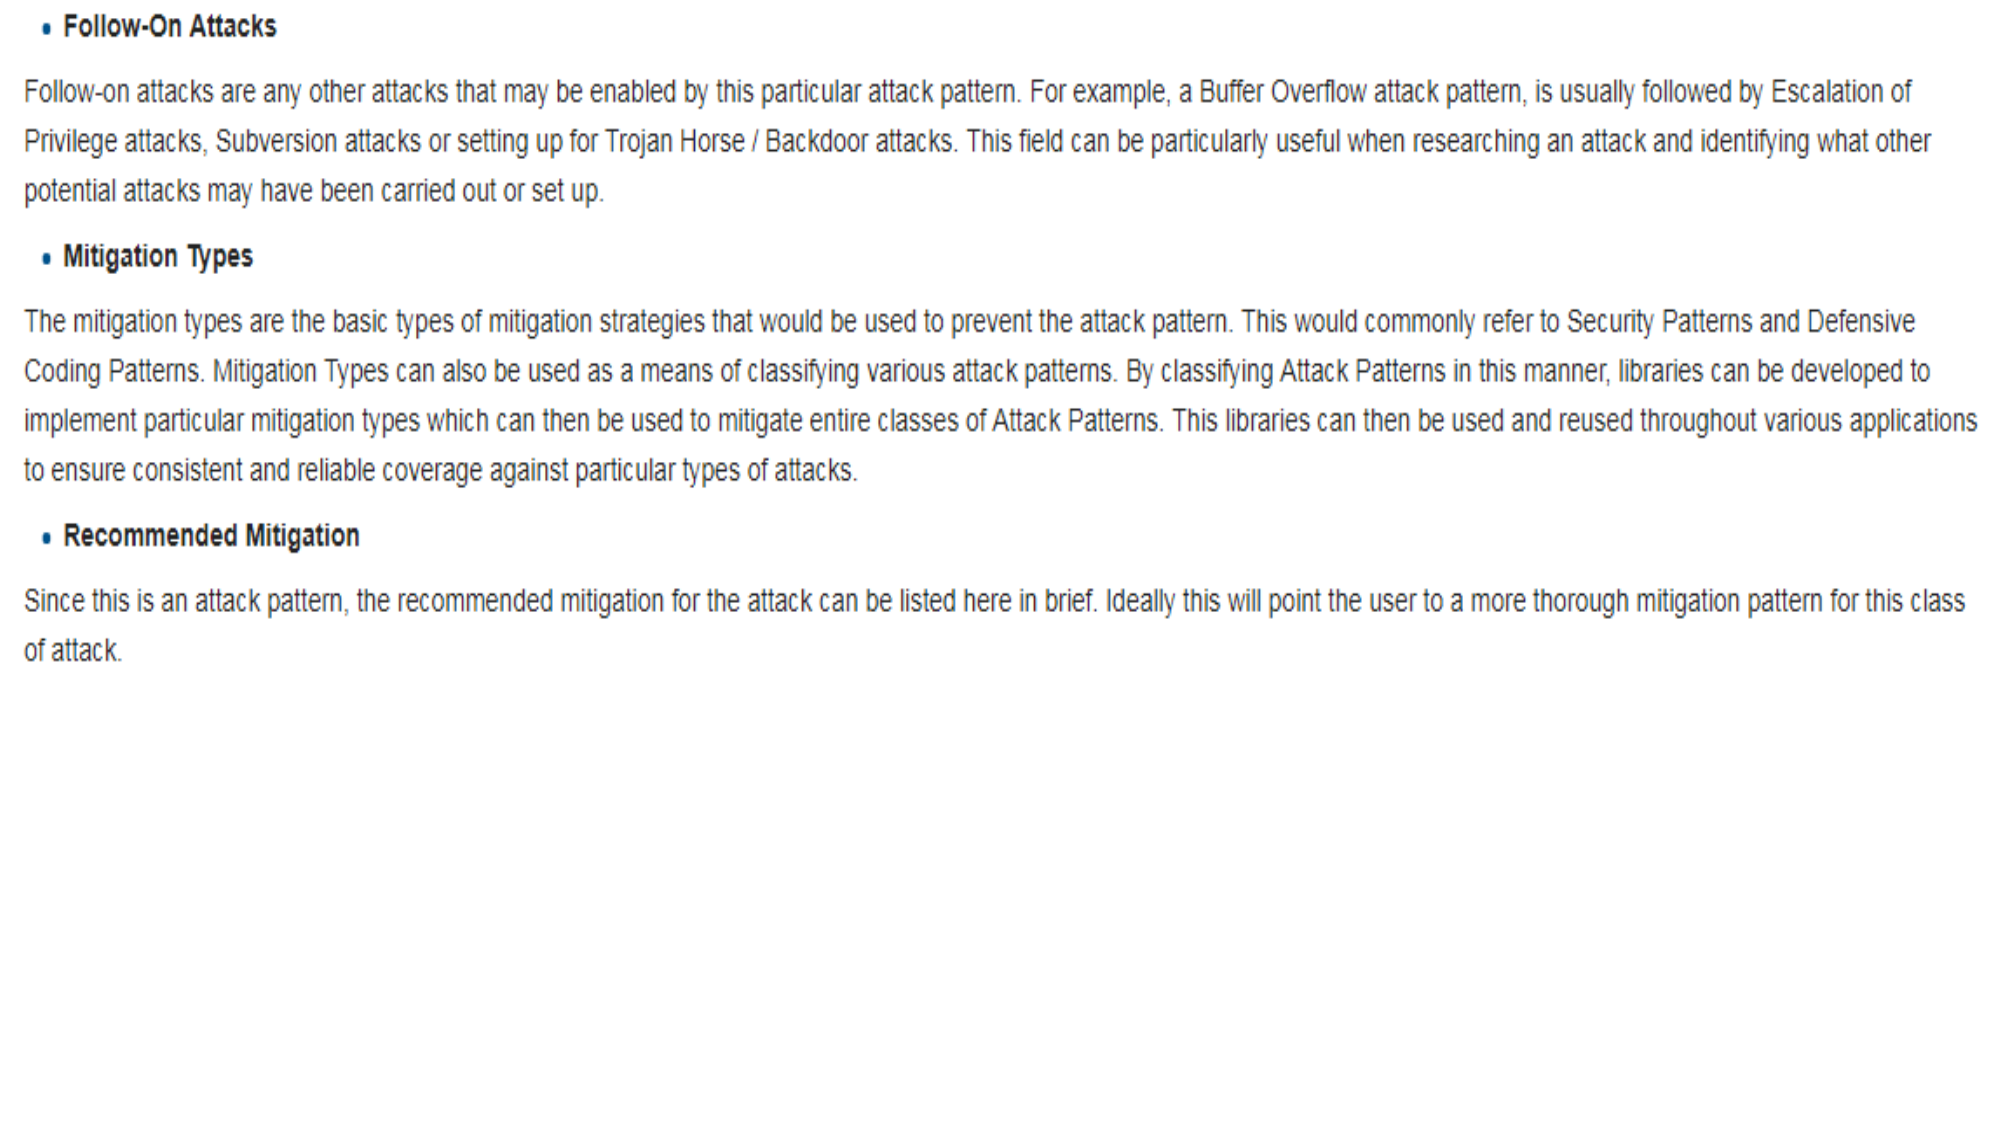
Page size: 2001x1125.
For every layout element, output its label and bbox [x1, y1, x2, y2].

list [0, 0, 2000, 1065]
